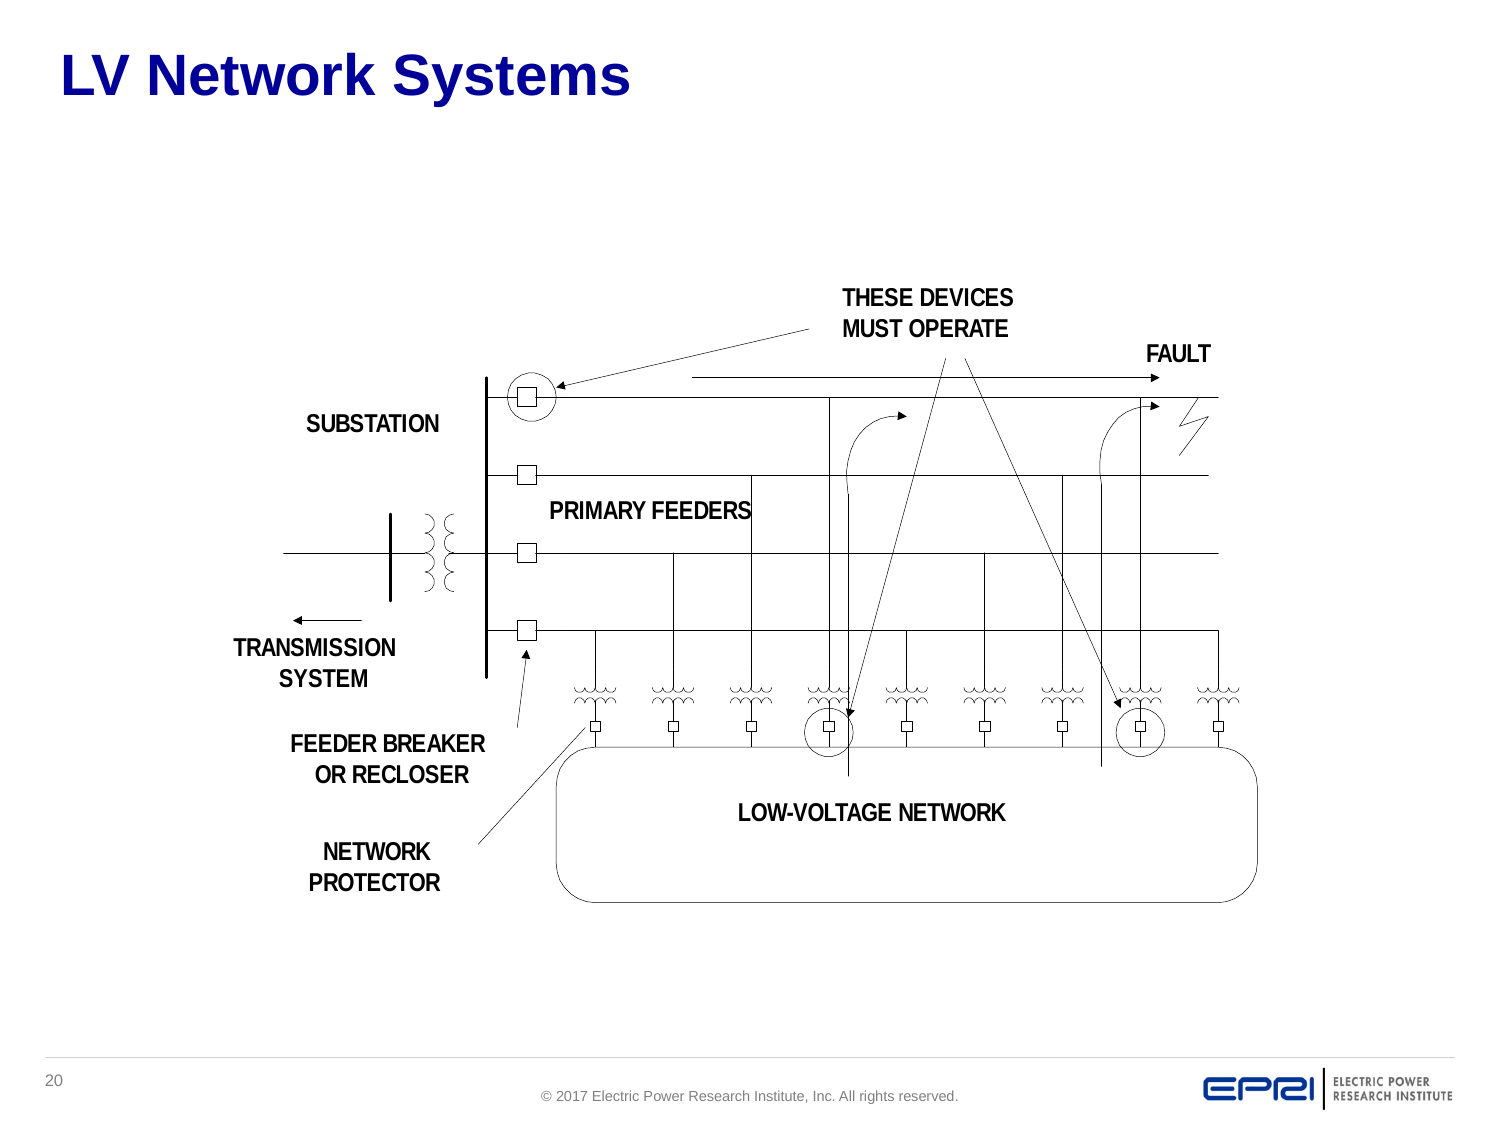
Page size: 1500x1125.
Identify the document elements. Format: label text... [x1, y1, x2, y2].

picture [199, 274, 1322, 909]
picture [1200, 1064, 1455, 1113]
title LV Network Systems [44, 29, 1456, 151]
